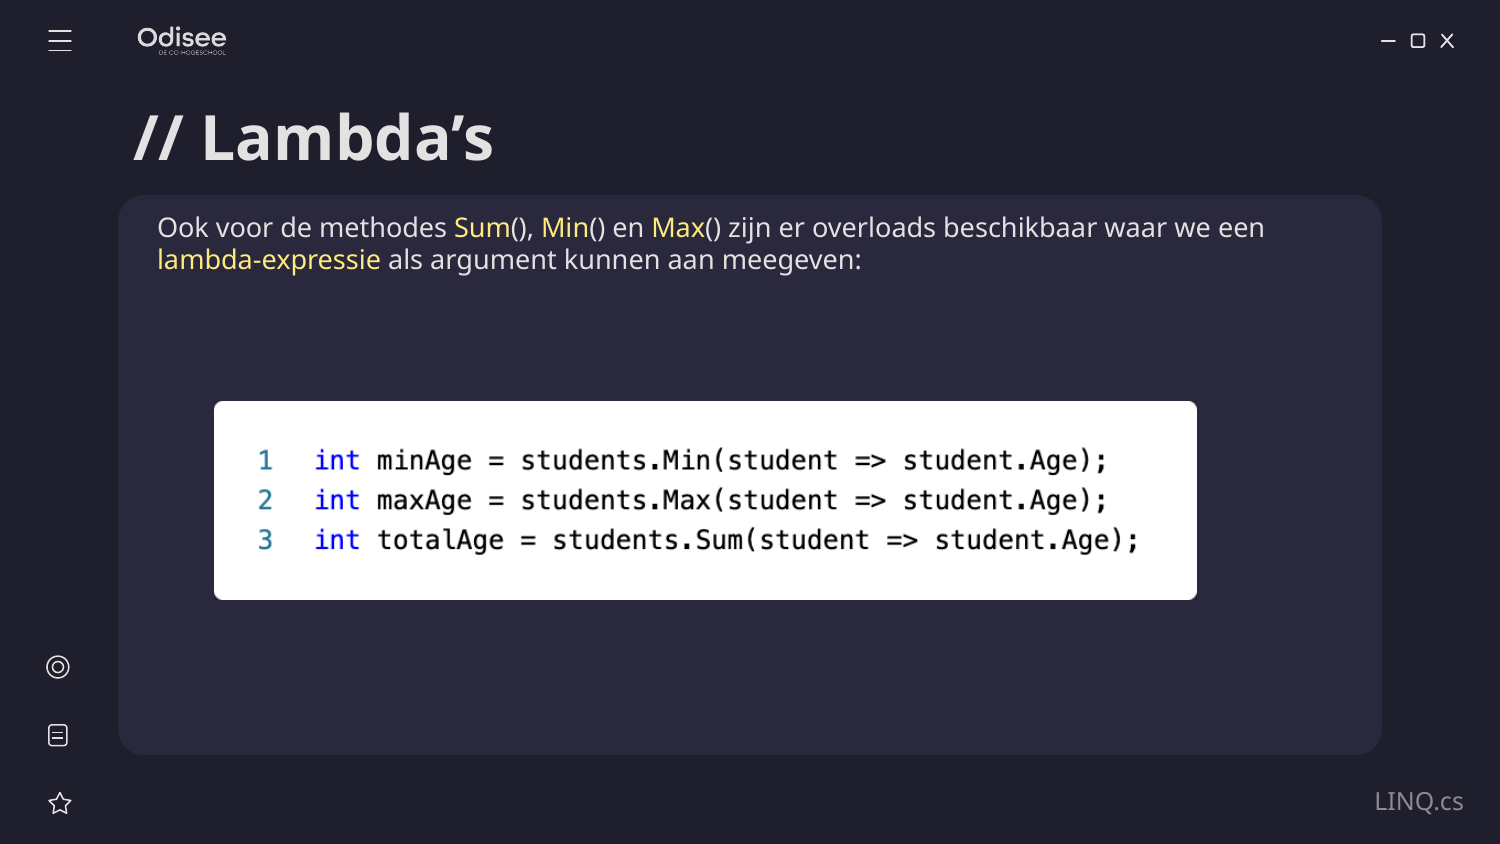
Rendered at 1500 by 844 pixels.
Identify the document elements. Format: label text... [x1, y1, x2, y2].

picture [214, 401, 1197, 601]
footer LINQ.cs [1129, 780, 1480, 826]
title // Lambda’s [118, 88, 1382, 183]
list Ook voor de methodes Sum(), Min() en Max() zijn er overloads beschikbaar waar we een lambda-expressie als argument kunnen aan meegeven: [118, 195, 1382, 750]
picture [118, 7, 246, 74]
